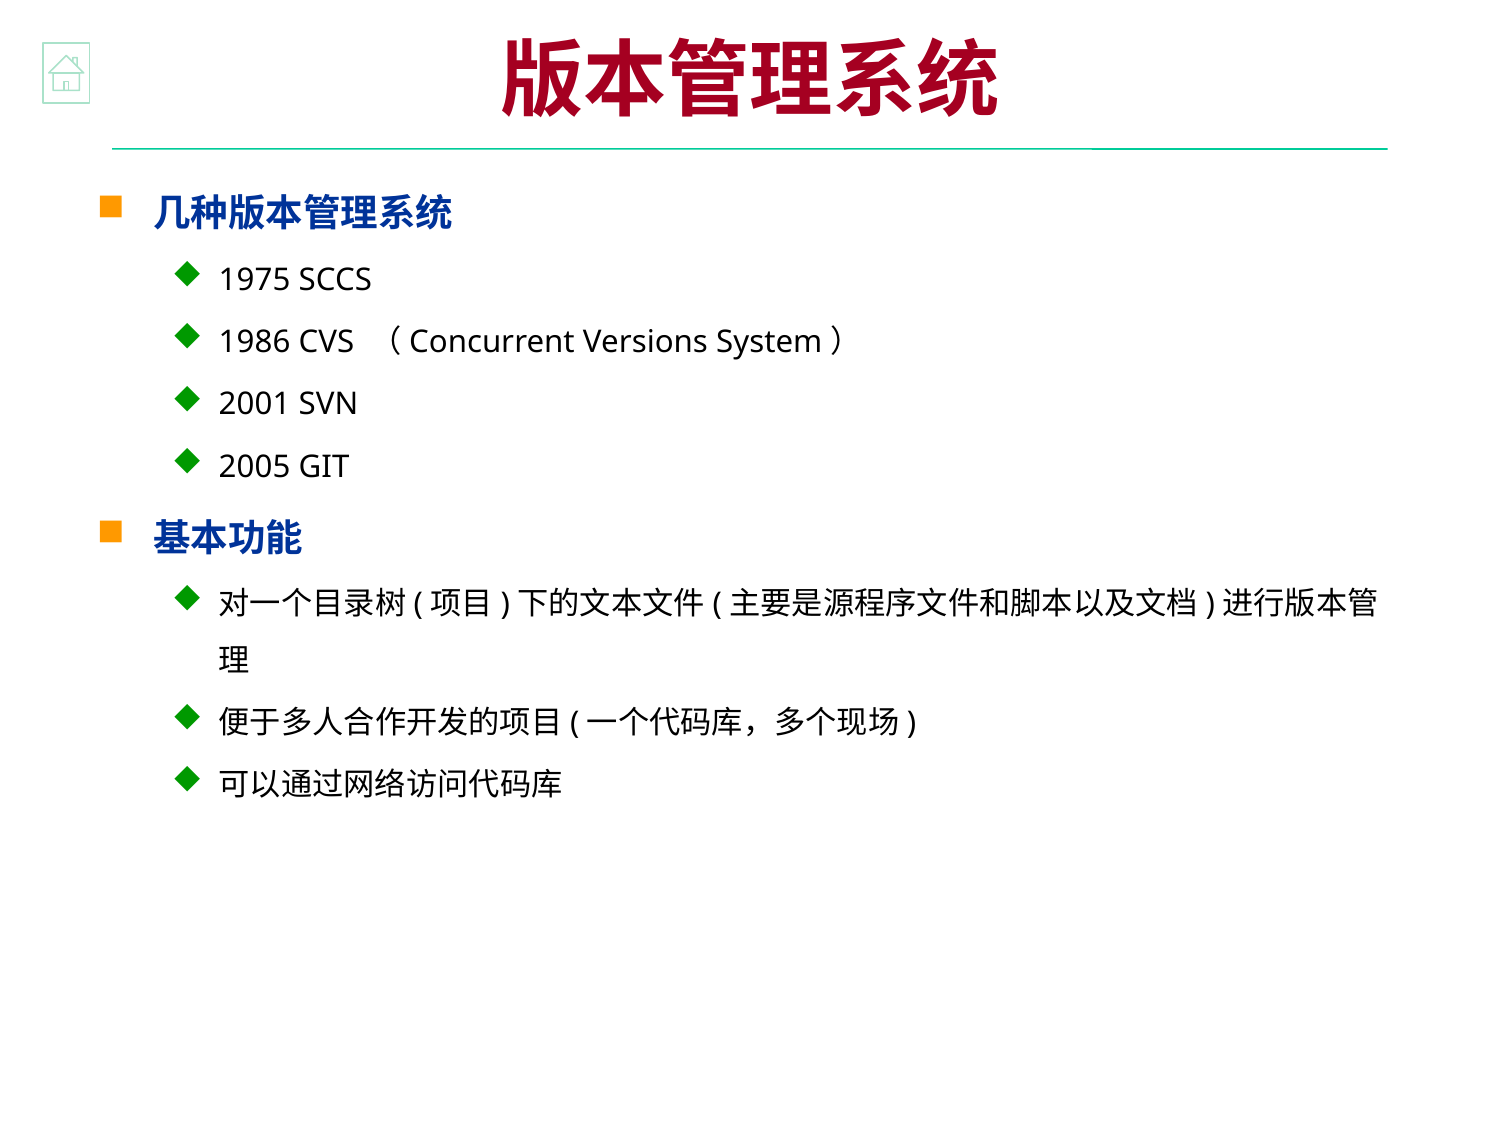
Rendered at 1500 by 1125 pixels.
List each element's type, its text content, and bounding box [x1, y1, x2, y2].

text_box [42, 42, 90, 104]
text_box 版本管理系统 [0, 18, 1500, 149]
text_box 几种版本管理系统 1975 SCCS 1986 CVS （Concurrent Versions System） 2001 SVN 2005 GIT 基本功能 对一个目录树(项目)下的文本文件(主要是源程序文件和脚本以及文档)进行版本管理 便于多人合作开发的项目(一个代码库，多个现场) 可以通过网络访问代码库 [85, 160, 1415, 823]
